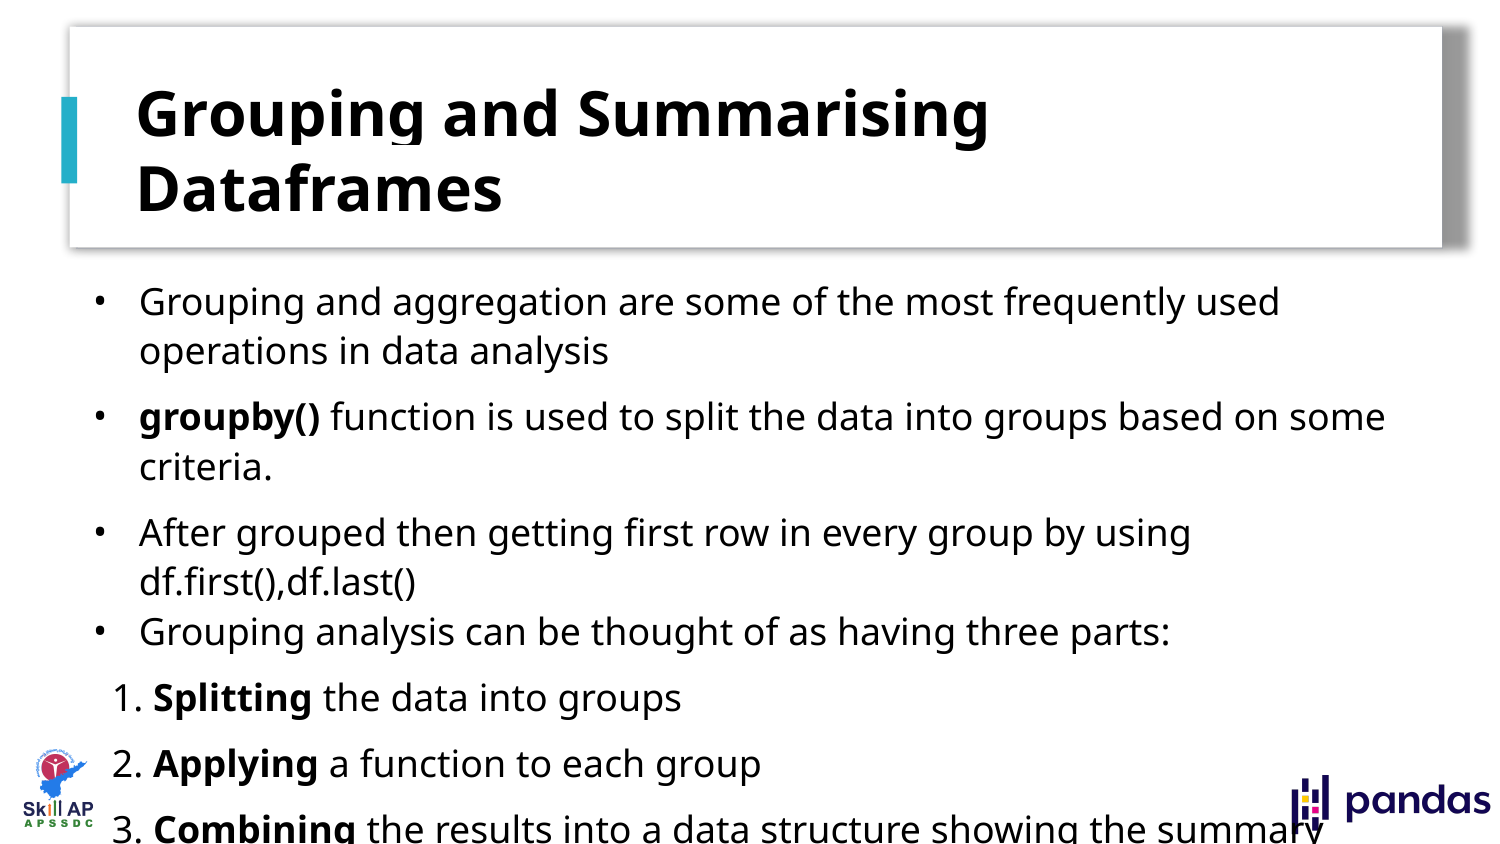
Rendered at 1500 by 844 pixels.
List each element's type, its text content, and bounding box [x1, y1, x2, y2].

picture [1282, 760, 1500, 844]
picture [15, 746, 100, 831]
title Grouping and Summarising Dataframes [124, 62, 1376, 208]
list Grouping and aggregation are some of the most frequently used operations in data analysis groupby() function is used to split the data into groups based on some criteria. After grouped then getting first row in every group by using df.first(),df.last() Grouping analysis can be thought of as having three parts: 1. Splitting the data into groups 2. Applying a function to each group 3. Combining the results into a data structure showing the summary statistics [71, 267, 1429, 760]
